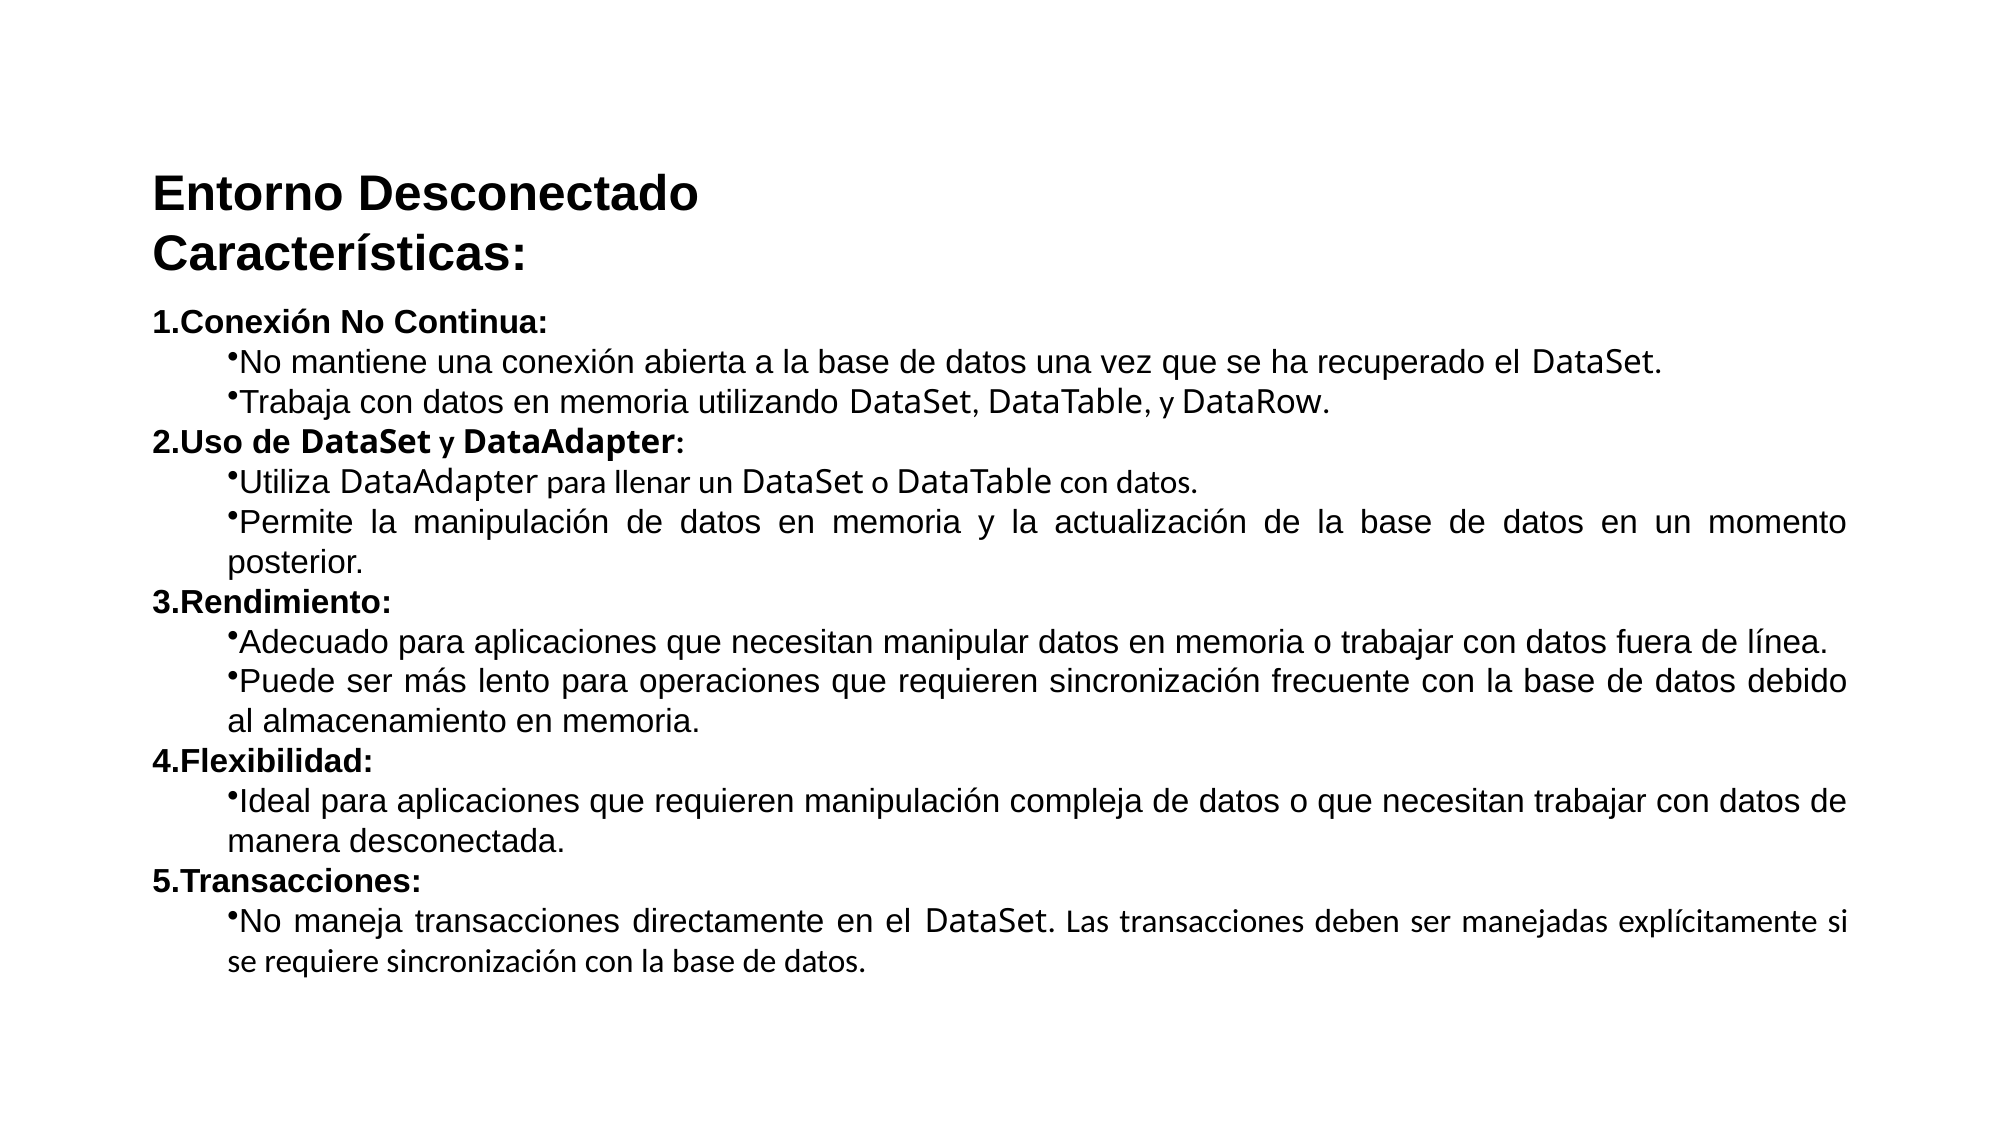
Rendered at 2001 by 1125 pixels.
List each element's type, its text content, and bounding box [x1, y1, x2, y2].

list Entorno Desconectado Características: Conexión No Continua: No mantiene una conexión abierta a la base de datos una vez que se ha recuperado el DataSet. Trabaja con datos en memoria utilizando DataSet, DataTable, y DataRow. Uso de DataSet y DataAdapter: Utiliza DataAdapter para llenar un DataSet o DataTable con datos. Permite la manipulación de datos en memoria y la actualización de la base de datos en un momento posterior. Rendimiento: Adecuado para aplicaciones que necesitan manipular datos en memoria o trabajar con datos fuera de línea. Puede ser más lento para operaciones que requieren sincronización frecuente con la base de datos debido al almacenamiento en memoria. Flexibilidad: Ideal para aplicaciones que requieren manipulación compleja de datos o que necesitan trabajar con datos de manera desconectada. Transacciones: No maneja transacciones directamente en el DataSet. Las transacciones deben ser manejadas explícitamente si se requiere sincronización con la base de datos. [137, 152, 1865, 987]
